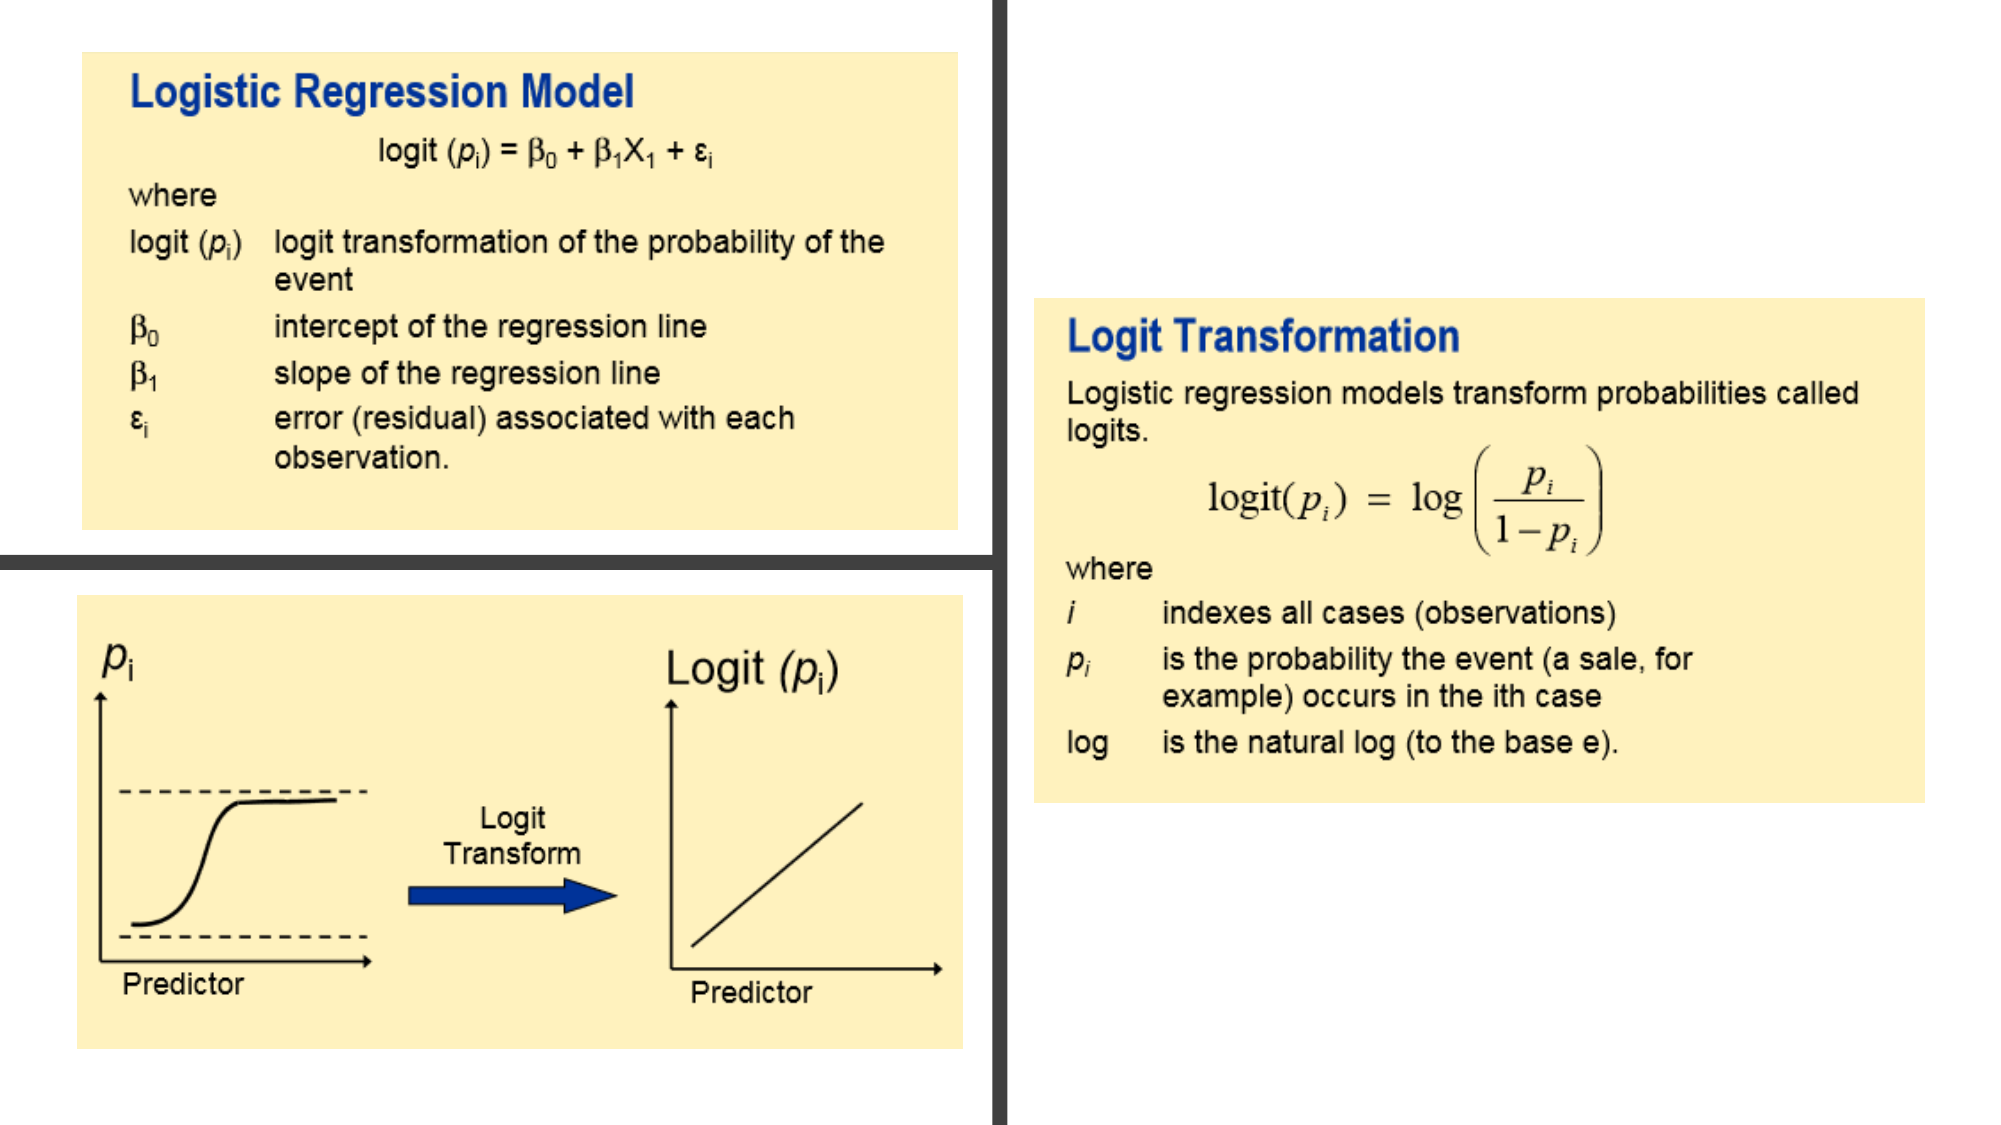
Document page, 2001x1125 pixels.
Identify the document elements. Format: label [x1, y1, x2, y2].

picture [77, 595, 963, 1049]
picture [1034, 298, 1925, 803]
text_box [991, 0, 1008, 1125]
picture [82, 52, 958, 530]
text_box [0, 554, 1006, 571]
